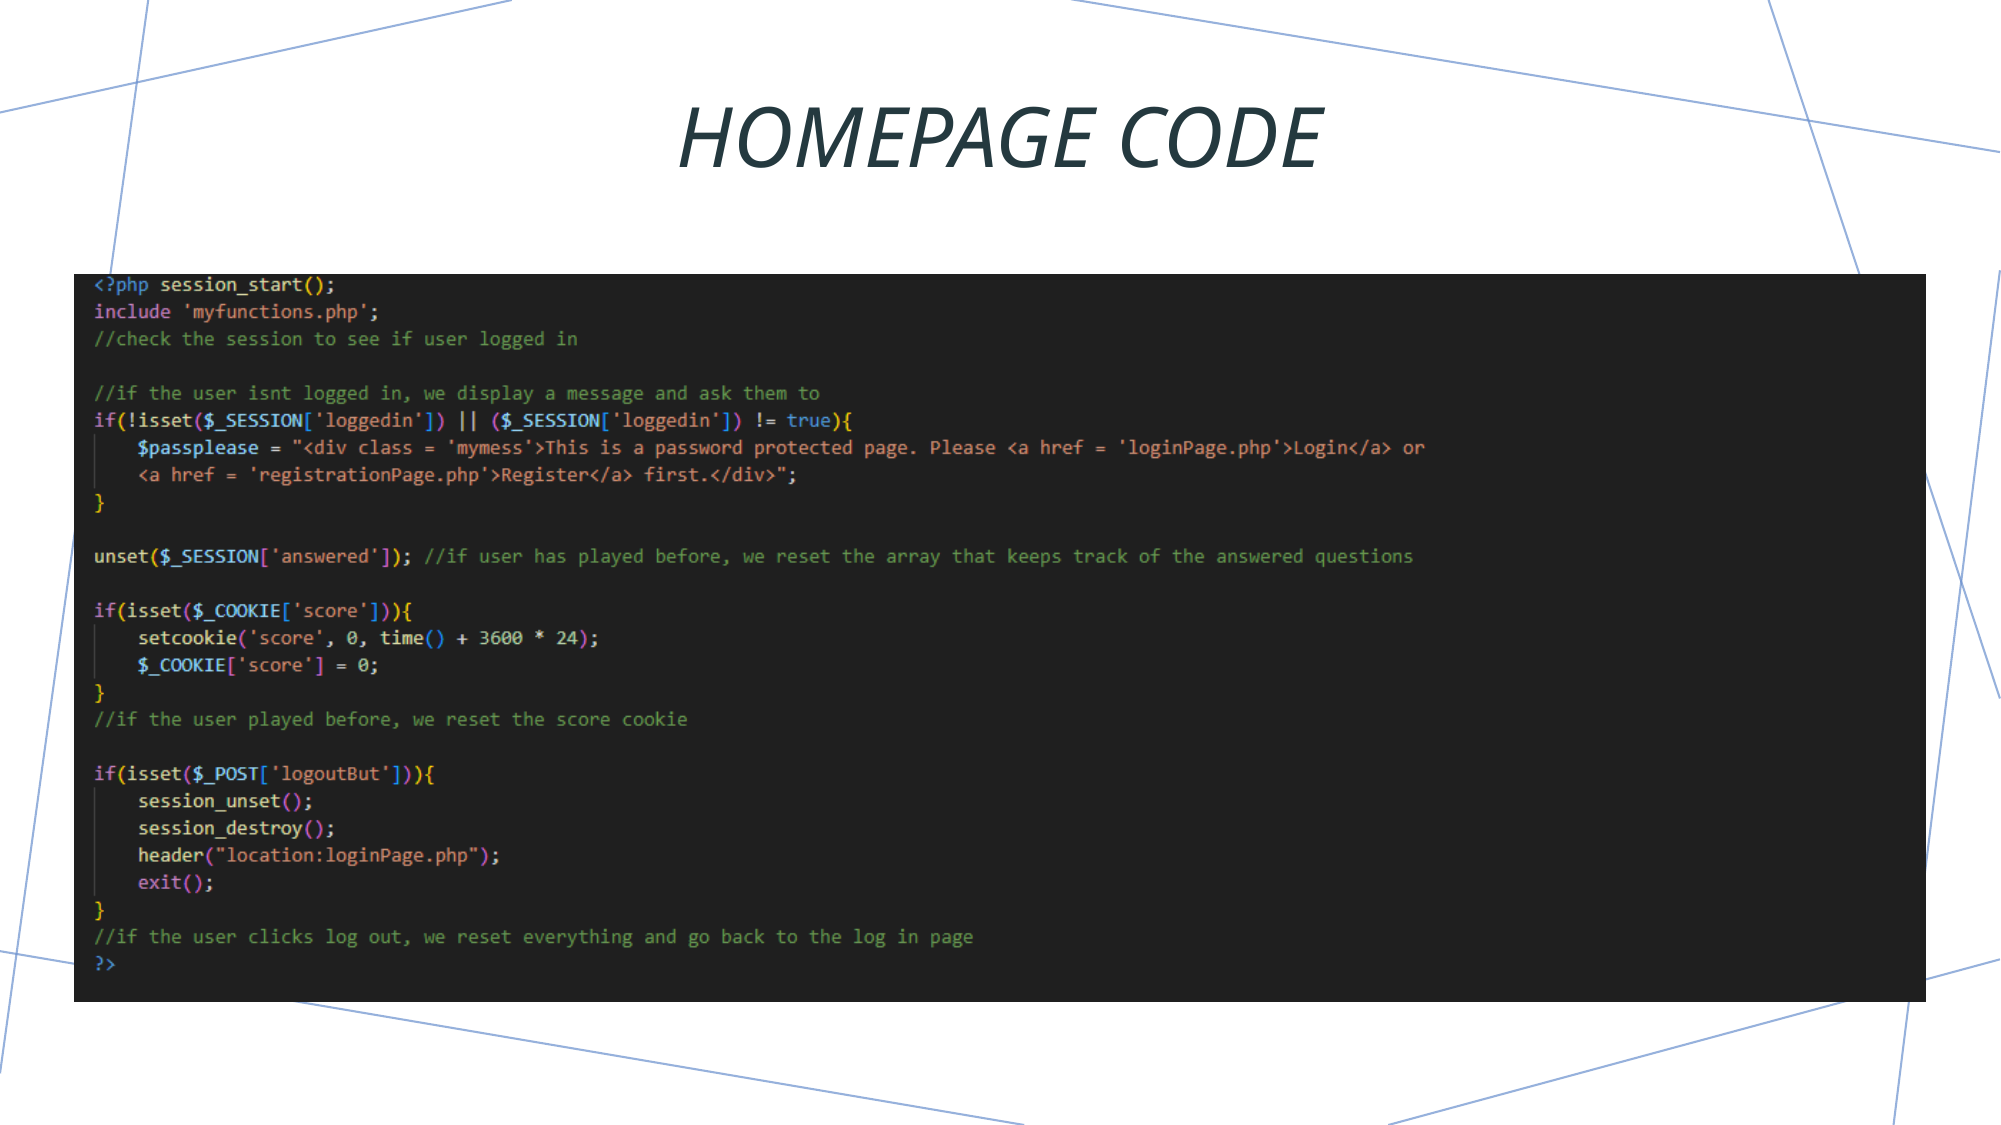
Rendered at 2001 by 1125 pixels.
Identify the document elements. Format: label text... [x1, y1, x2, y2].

picture [74, 274, 1926, 1002]
title HOMEPAGE CODE [187, 87, 1813, 193]
